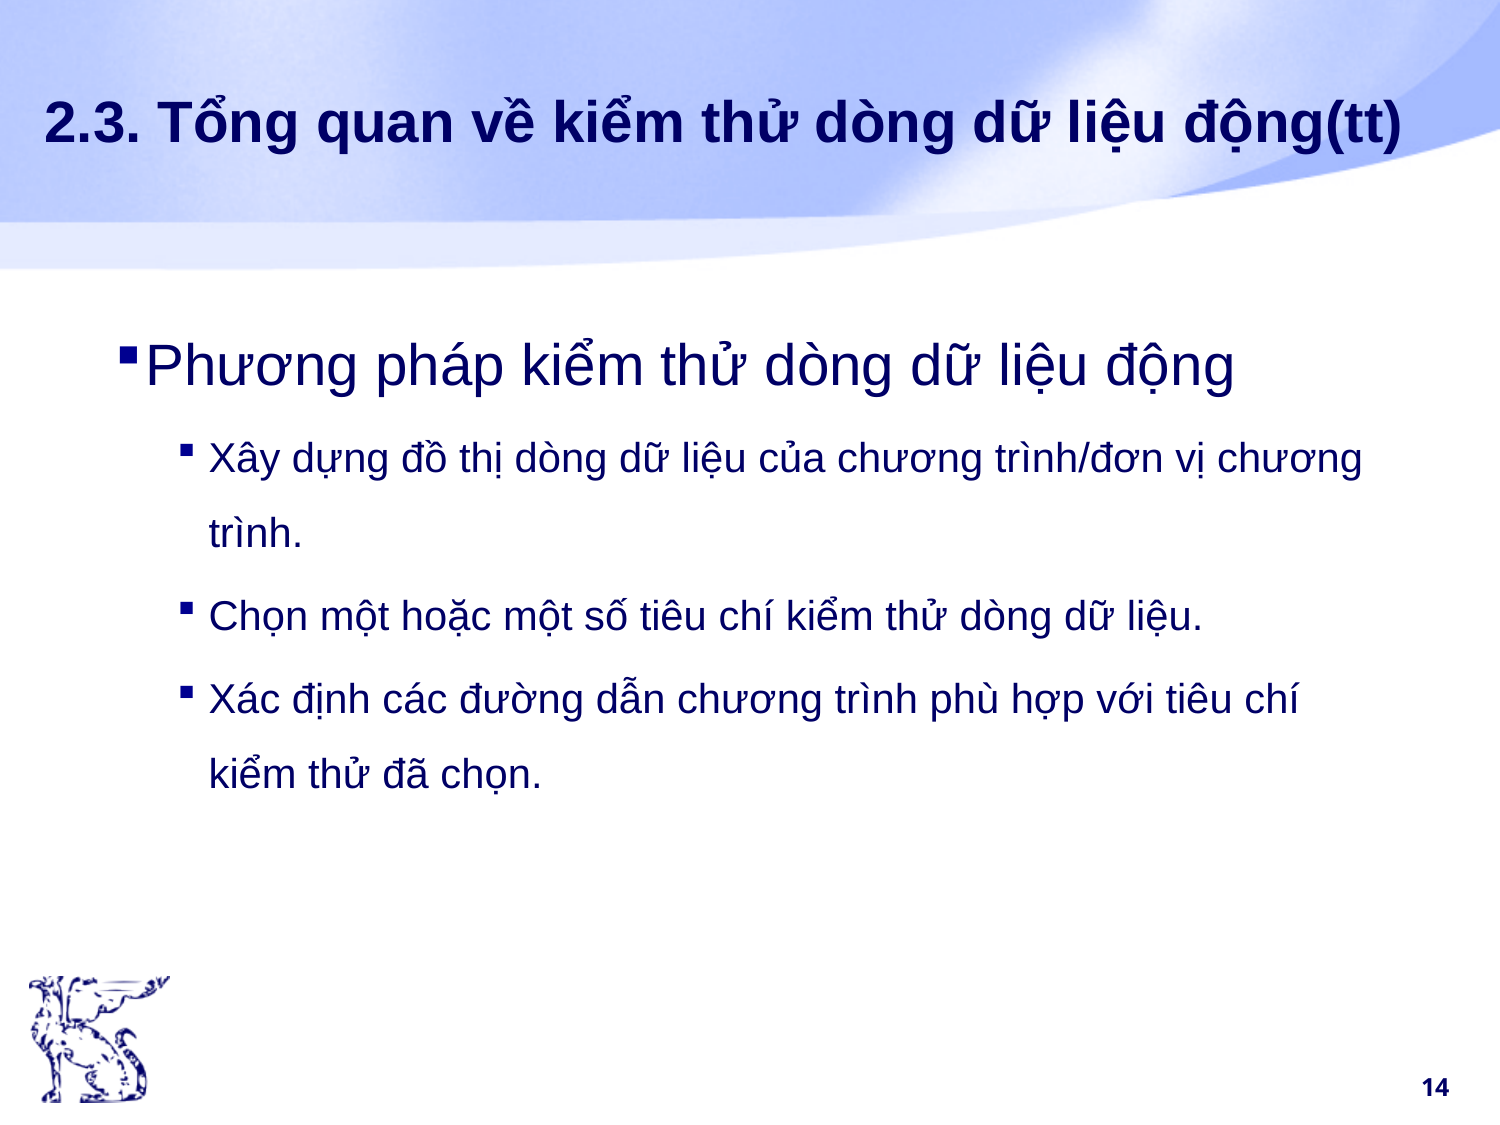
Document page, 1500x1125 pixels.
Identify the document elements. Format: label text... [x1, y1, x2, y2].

list Phương pháp kiểm thử dòng dữ liệu động Xây dựng đồ thị dòng dữ liệu của chương trình/đơn vị chương trình. Chọn một hoặc một số tiêu chí kiểm thử dòng dữ liệu. Xác định các đường dẫn chương trình phù hợp với tiêu chí kiểm thử đã chọn. [100, 284, 1388, 1018]
picture [29, 976, 170, 1103]
slide_number 14 [1376, 1070, 1495, 1106]
title 2.3. Tổng quan về kiểm thử dòng dữ liệu động(tt) [29, 24, 1453, 213]
picture [0, 0, 1500, 296]
